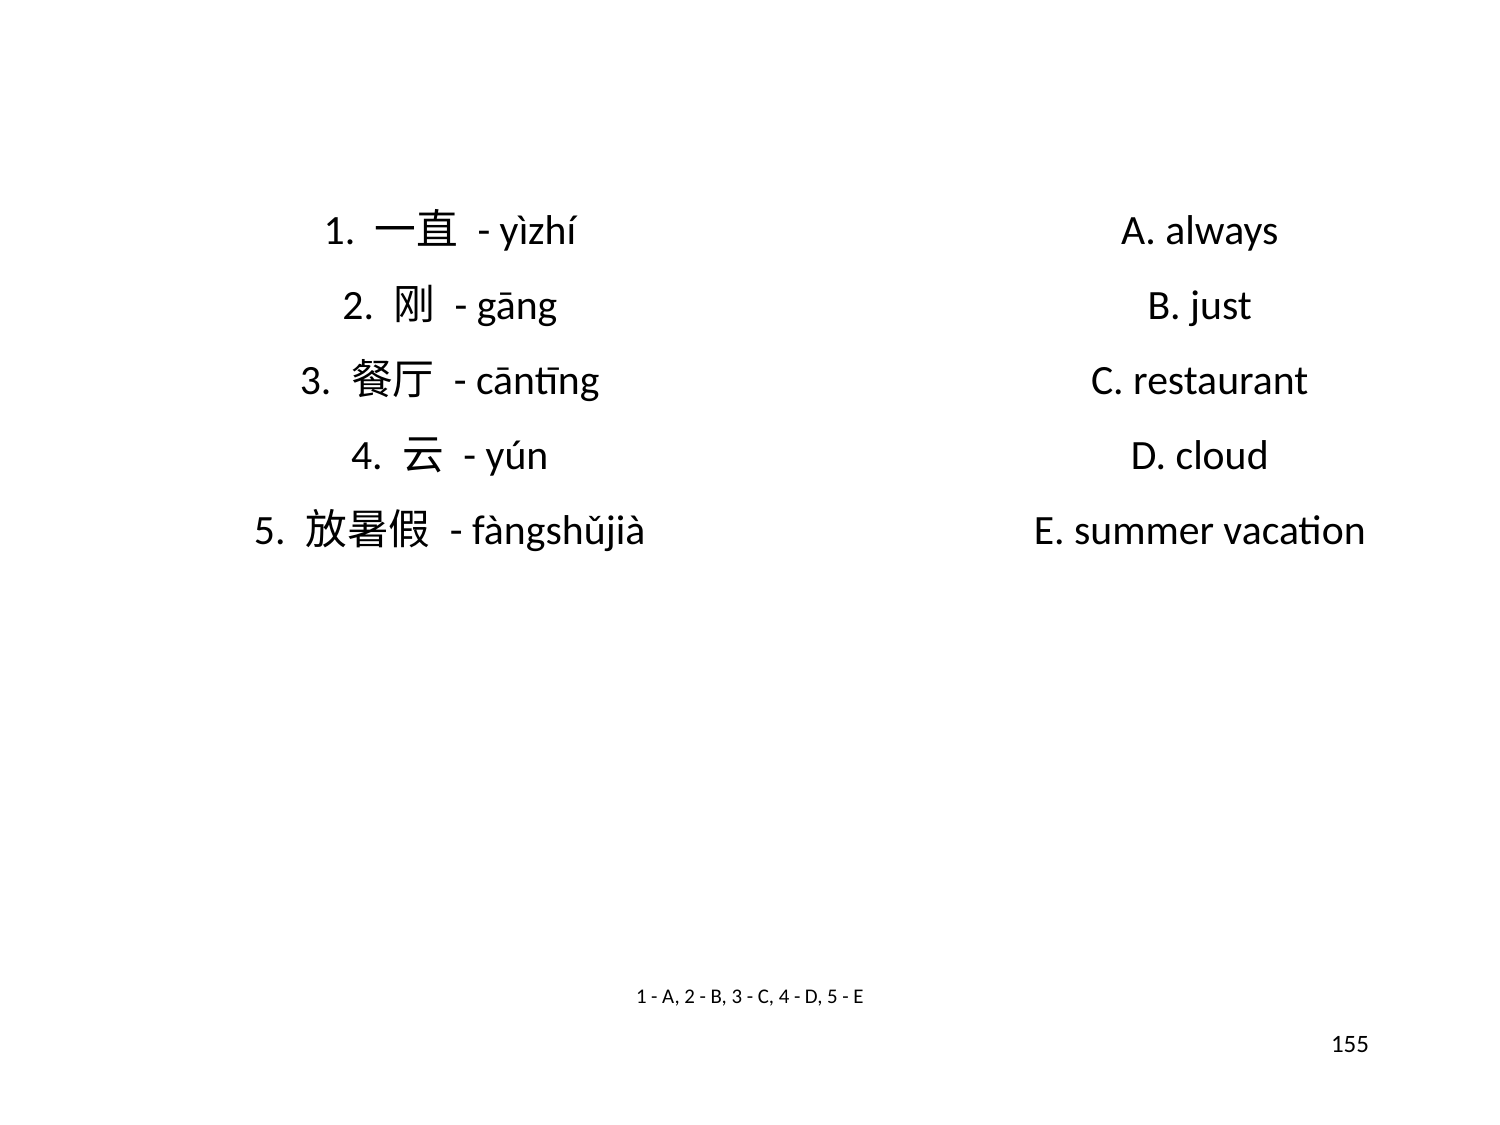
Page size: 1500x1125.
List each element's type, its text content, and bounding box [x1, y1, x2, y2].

text_box A. always [1106, 149, 1294, 260]
text_box 2. 刚 - gāng [327, 224, 573, 299]
text_box 1. 一直 - yìzhí [308, 149, 592, 260]
text_box D. cloud [1116, 375, 1284, 450]
text_box B. just [1132, 224, 1268, 299]
text_box 1 - A, 2 - B, 3 - C, 4 - D, 5 - E [74, 975, 1425, 1015]
text_box 4. 云 - yún [336, 375, 564, 450]
text_box C. restaurant [1076, 299, 1324, 410]
text_box 5. 放暑假 - fàngshǔjià [239, 450, 661, 560]
text_box 3. 餐厅 - cāntīng [285, 299, 615, 410]
text_box 155 [1315, 1015, 1384, 1065]
text_box E. summer vacation [1018, 450, 1381, 560]
